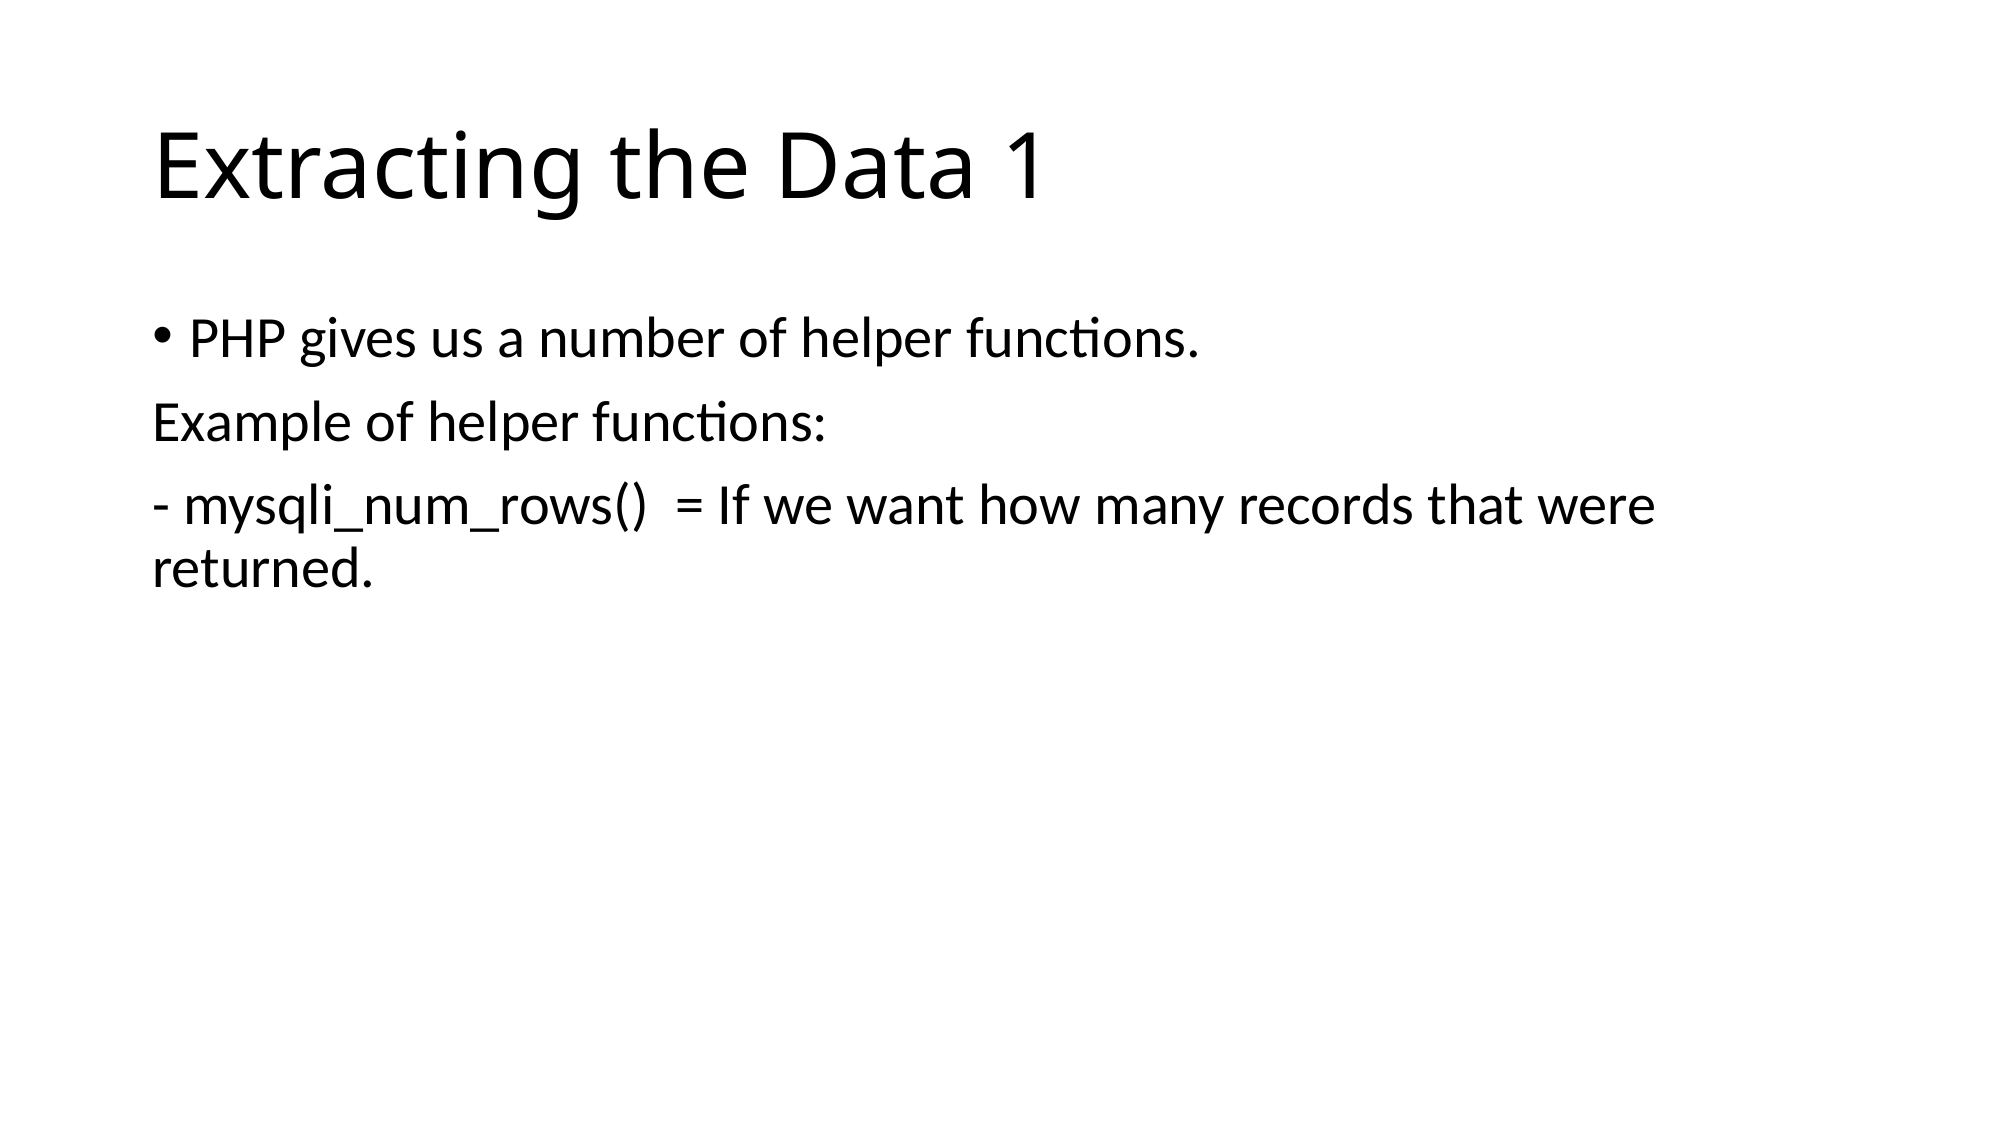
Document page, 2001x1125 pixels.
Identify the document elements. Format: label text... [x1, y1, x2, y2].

list PHP gives us a number of helper functions. Example of helper functions: - mysqli_num_rows() = If we want how many records that were returned. [137, 299, 1863, 1014]
title Extracting the Data 1 [137, 59, 1863, 278]
